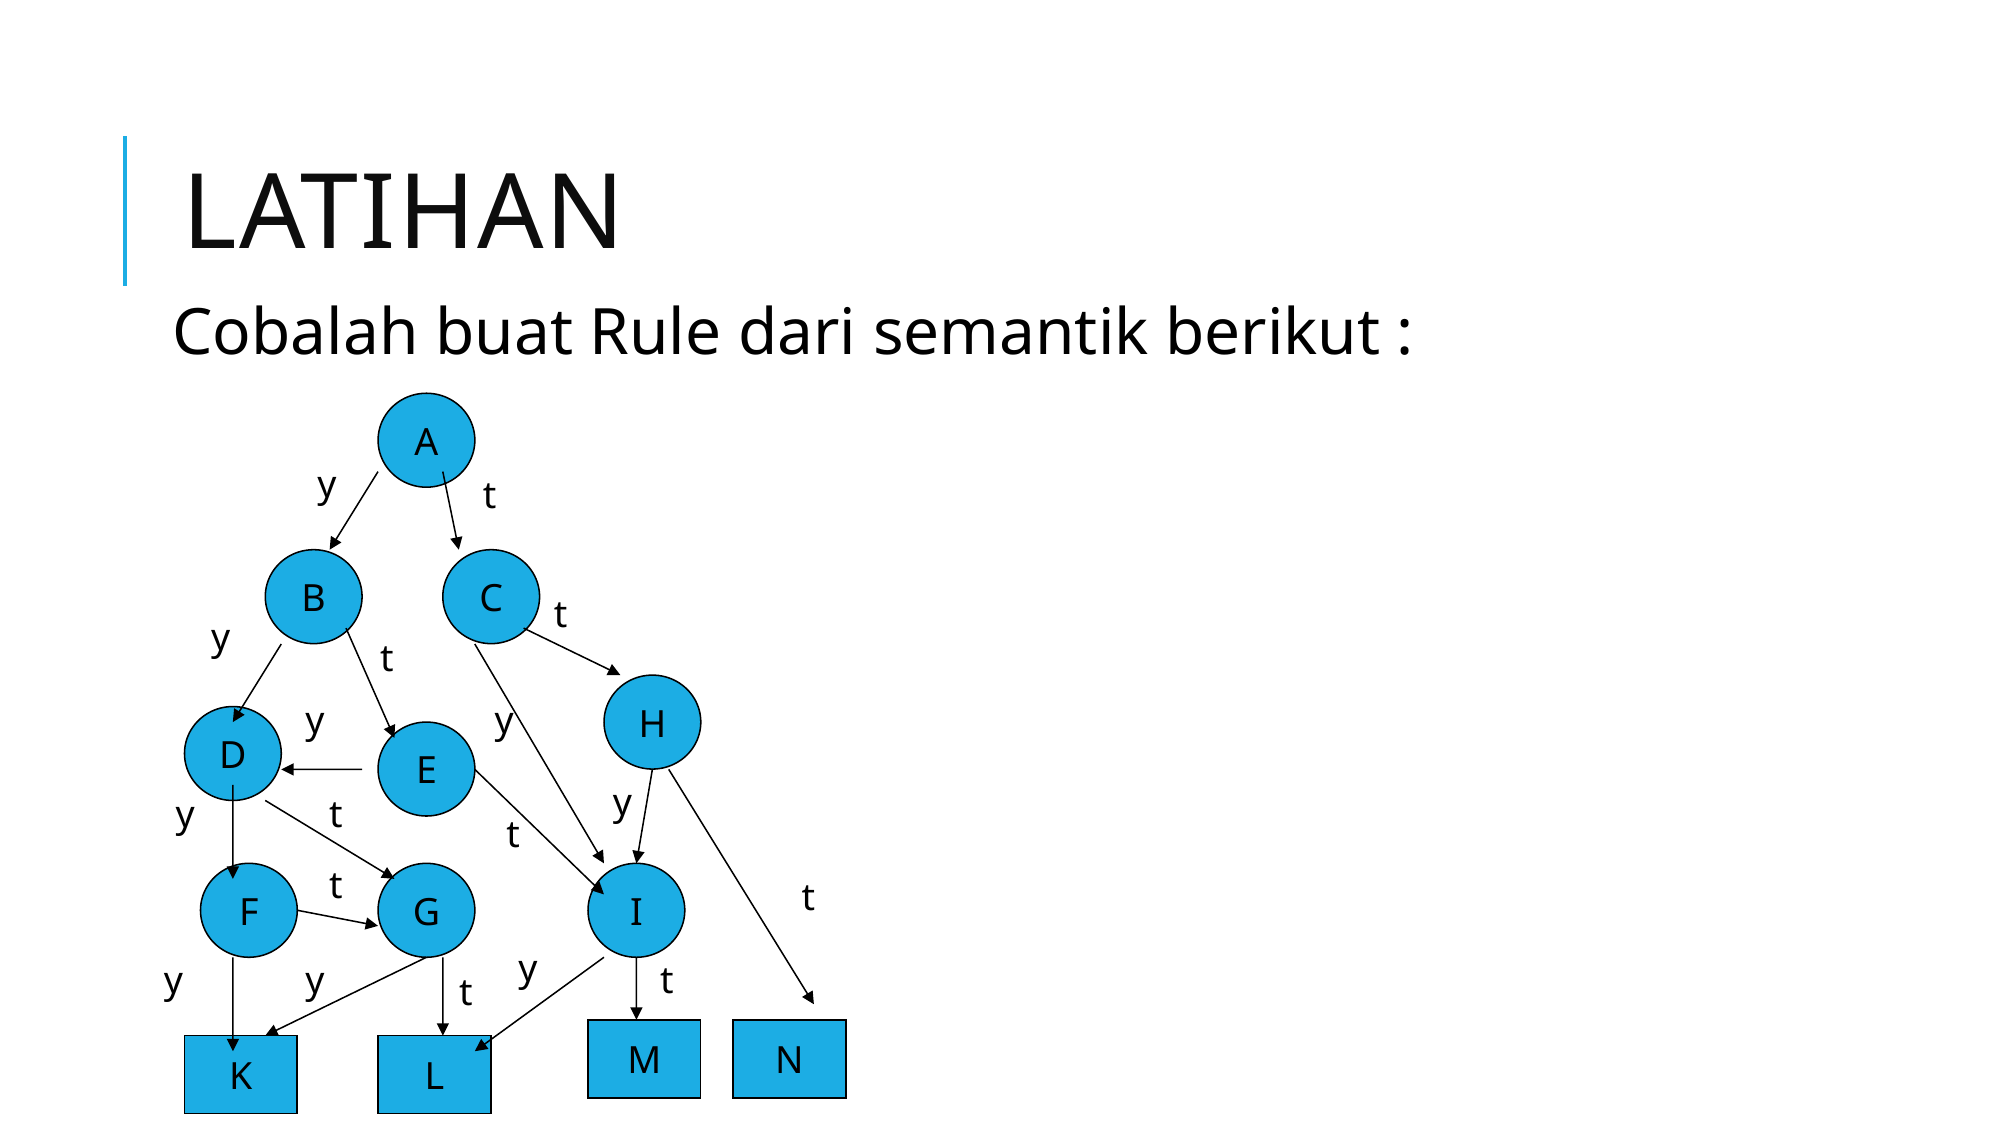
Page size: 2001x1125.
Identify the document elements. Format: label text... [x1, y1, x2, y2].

title Latihan [168, 96, 1763, 342]
text_box Cobalah buat Rule dari semantik berikut : [149, 292, 1424, 381]
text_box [148, 392, 858, 1114]
